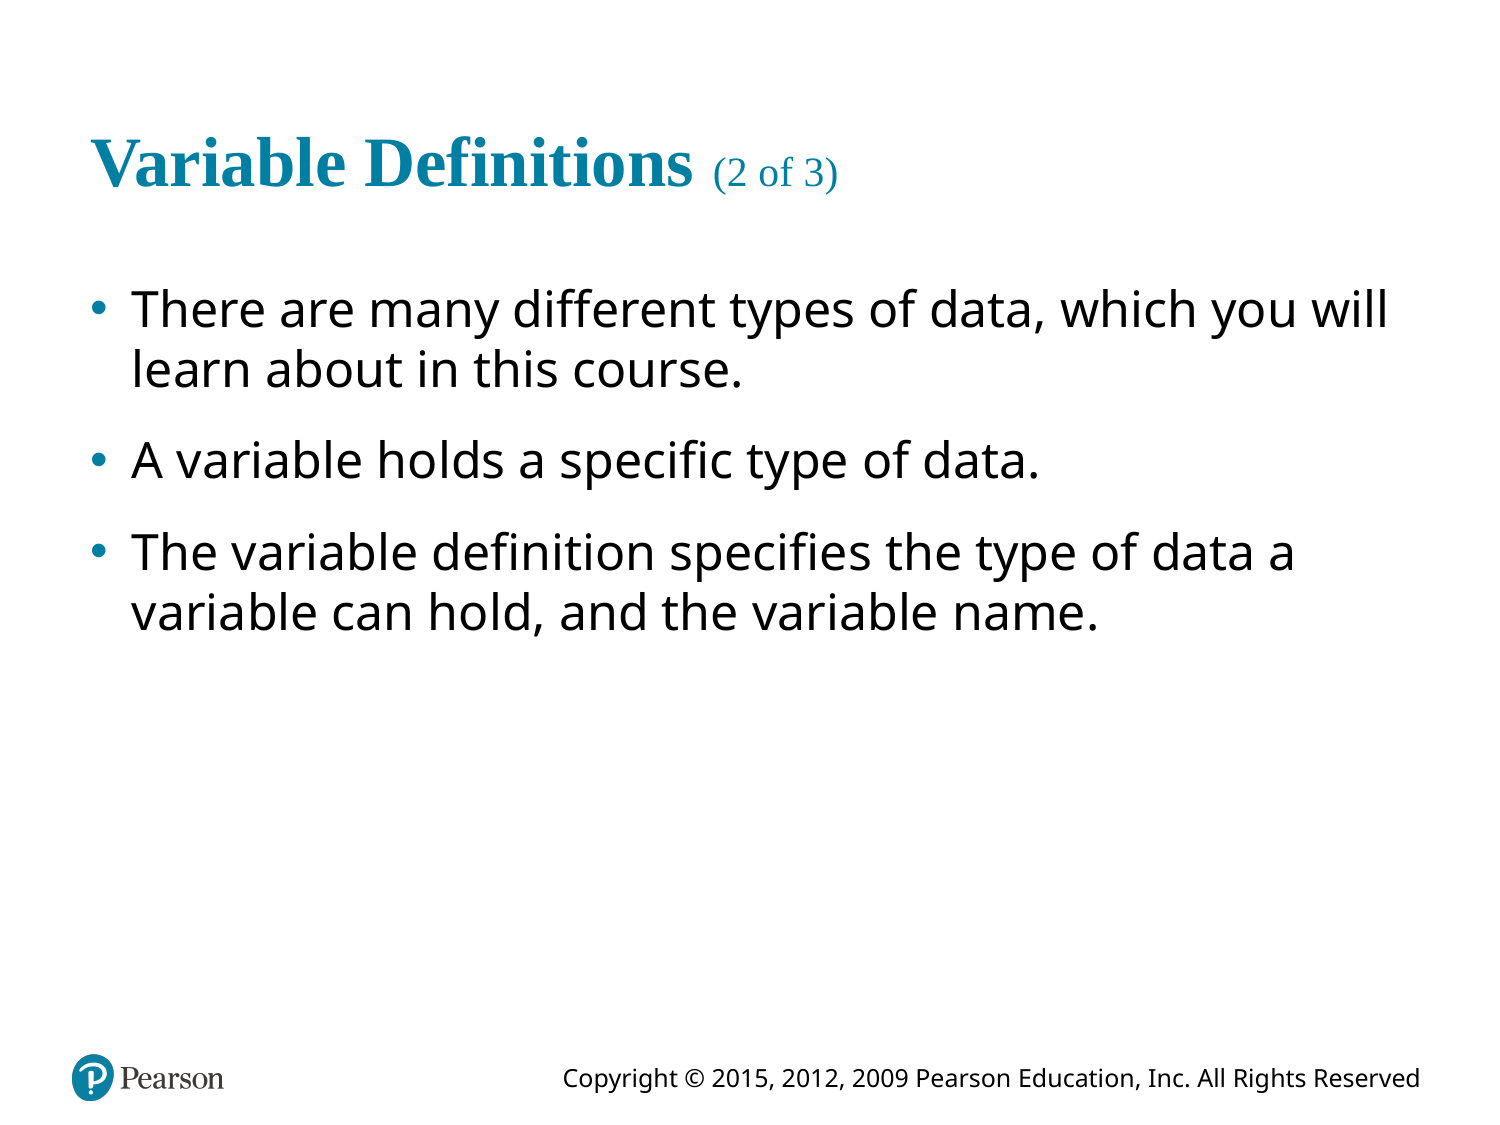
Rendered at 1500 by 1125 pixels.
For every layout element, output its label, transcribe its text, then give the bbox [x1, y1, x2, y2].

picture [72, 1087, 83, 1101]
list There are many different types of data, which you will learn about in this course. A variable holds a specific type of data. The variable definition specifies the type of data a variable can hold, and the variable name. [75, 262, 1425, 931]
picture [98, 1054, 224, 1101]
title Variable Definitions (2 of 3) [75, 0, 1425, 216]
picture [80, 1063, 106, 1088]
picture [72, 1054, 88, 1070]
